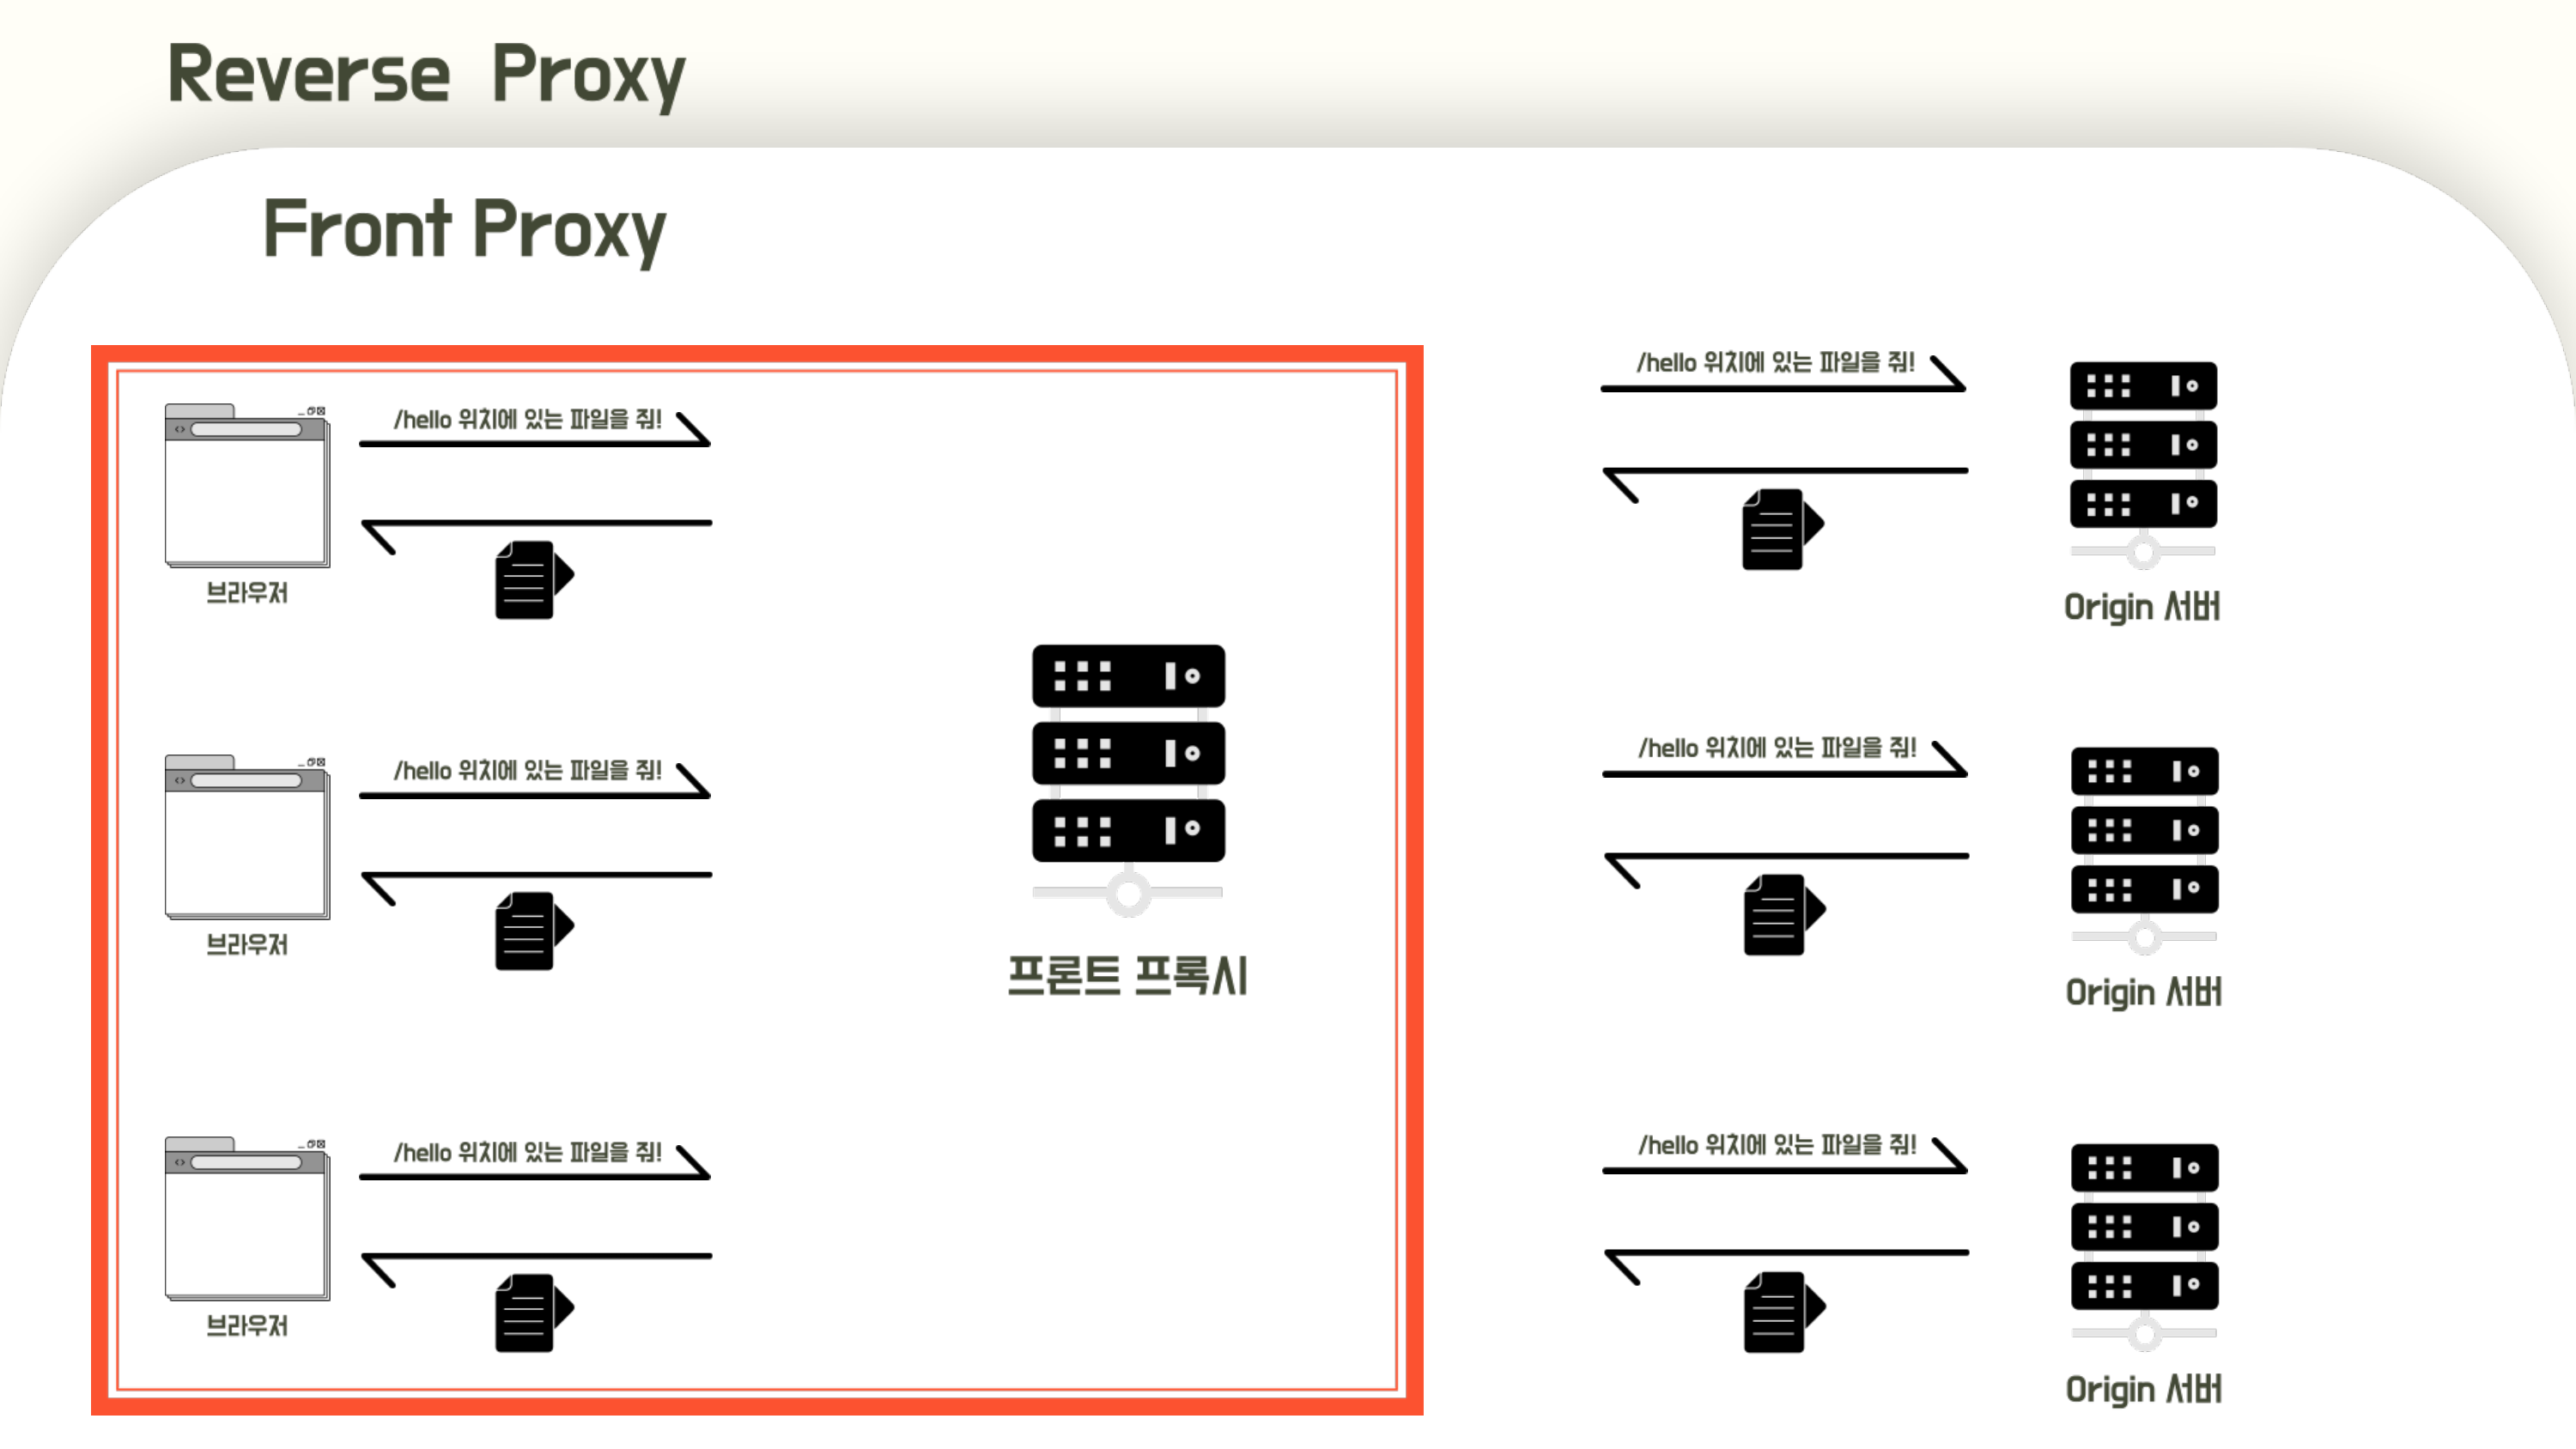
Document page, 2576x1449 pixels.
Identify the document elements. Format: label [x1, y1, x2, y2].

text_box [1601, 314, 2293, 634]
picture [0, 0, 2576, 343]
text_box [1602, 1096, 2294, 1416]
text_box [1602, 700, 2294, 1019]
text_box [0, 148, 2576, 1449]
text_box [90, 345, 1424, 1416]
